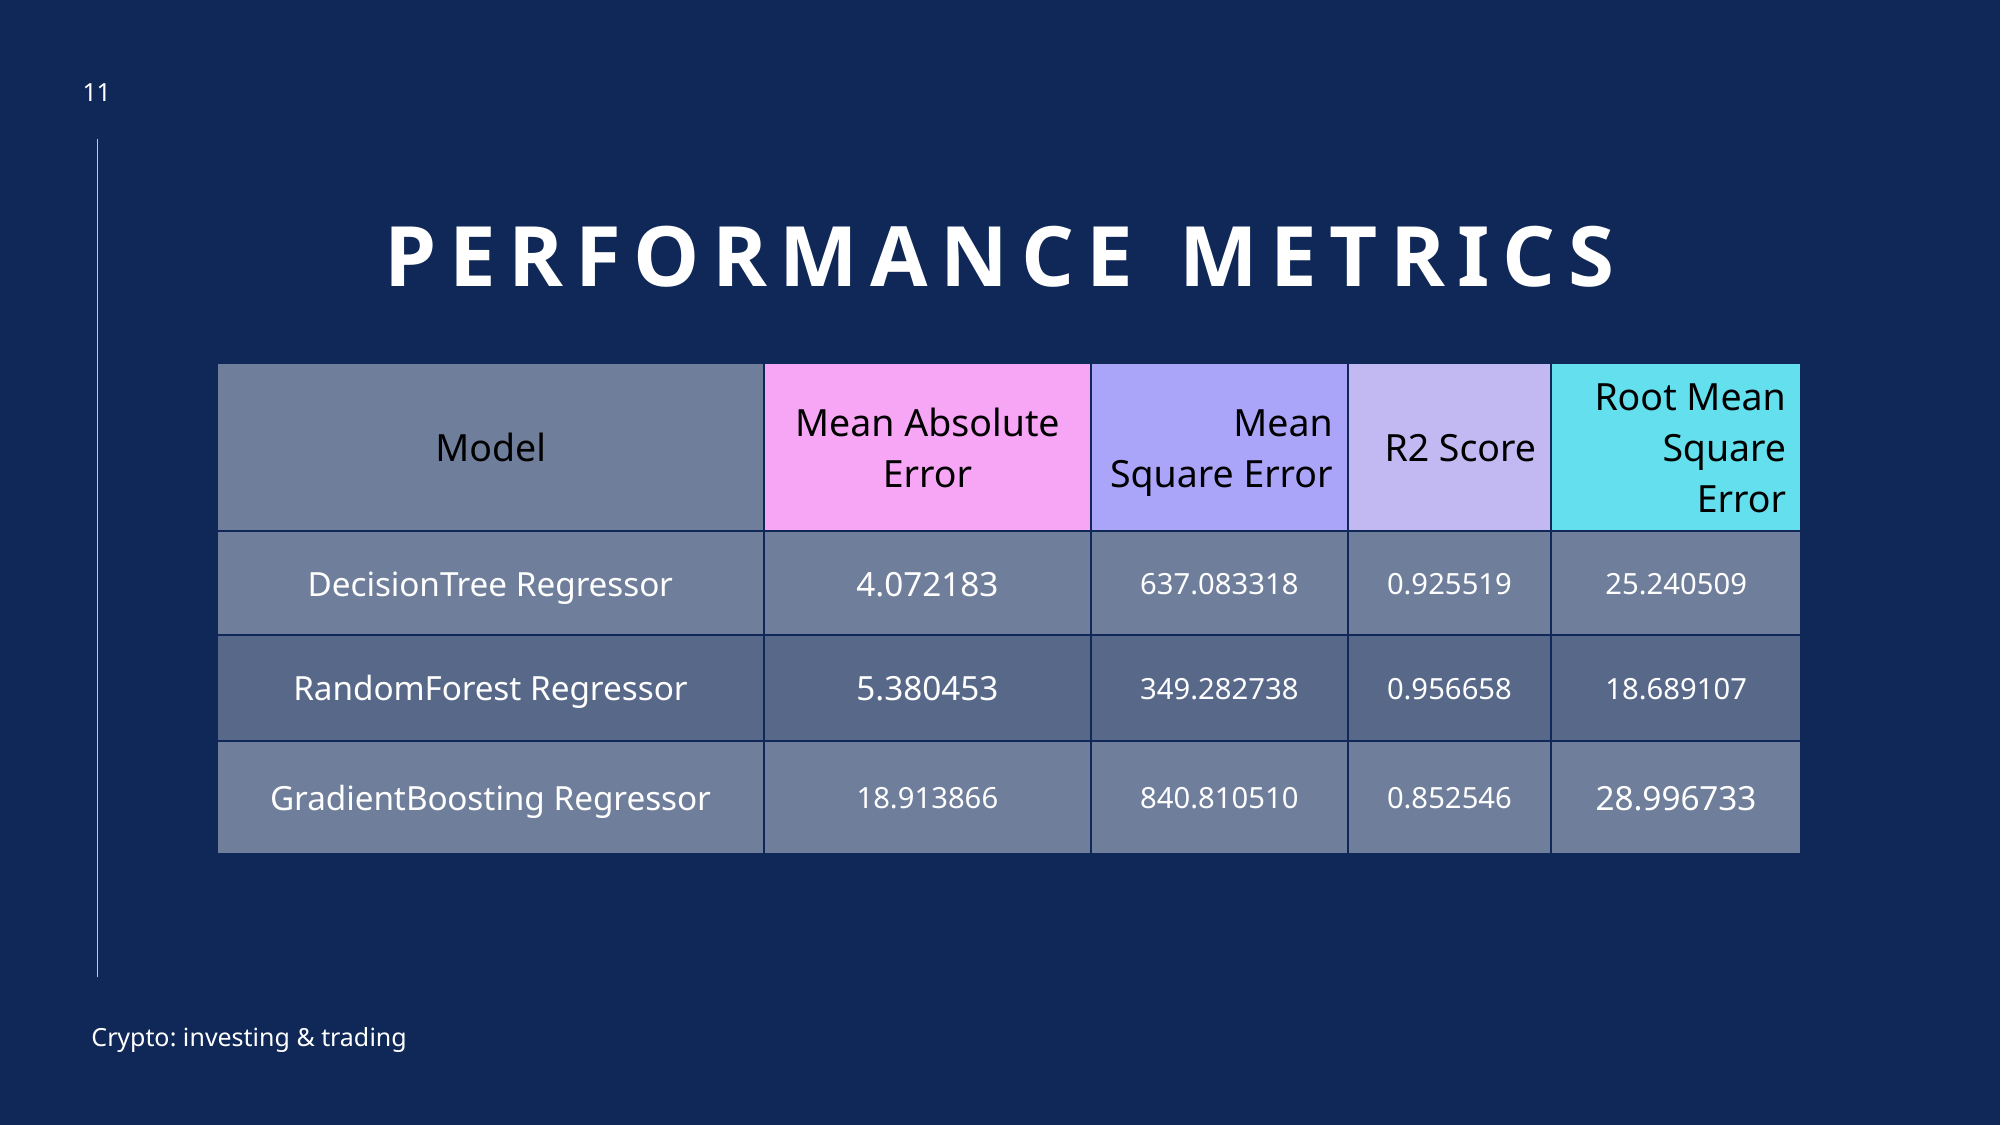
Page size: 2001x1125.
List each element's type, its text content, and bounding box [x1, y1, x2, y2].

table_header Mean Square Error [1092, 364, 1347, 530]
slide_number 11 [53, 67, 140, 119]
table_cell 349.282738 [1092, 636, 1347, 740]
table_cell GradientBoosting Regressor [218, 742, 763, 853]
table_cell DecisionTree Regressor [218, 532, 763, 634]
table_cell 18.689107 [1552, 636, 1800, 740]
table_cell 28.996733 [1552, 742, 1800, 853]
table_cell 637.083318 [1092, 532, 1347, 634]
footer Crypto: investing & trading [76, 1015, 459, 1061]
table_cell 0.956658 [1349, 636, 1550, 740]
table_header Mean Absolute Error [765, 364, 1090, 530]
table_cell 18.913866 [765, 742, 1090, 853]
table_cell RandomForest Regressor [218, 636, 763, 740]
table_cell 0.852546 [1349, 742, 1550, 853]
table_header Root Mean Square Error [1552, 364, 1800, 530]
table_header R2 Score [1349, 364, 1550, 530]
table_cell 0.925519 [1349, 532, 1550, 634]
table_header Model [218, 364, 763, 530]
table_cell 840.810510 [1092, 742, 1347, 853]
title Performance Metrics [180, 136, 1820, 312]
table_cell 25.240509 [1552, 532, 1800, 634]
table_cell 5.380453 [765, 636, 1090, 740]
table_cell 4.072183 [765, 532, 1090, 634]
